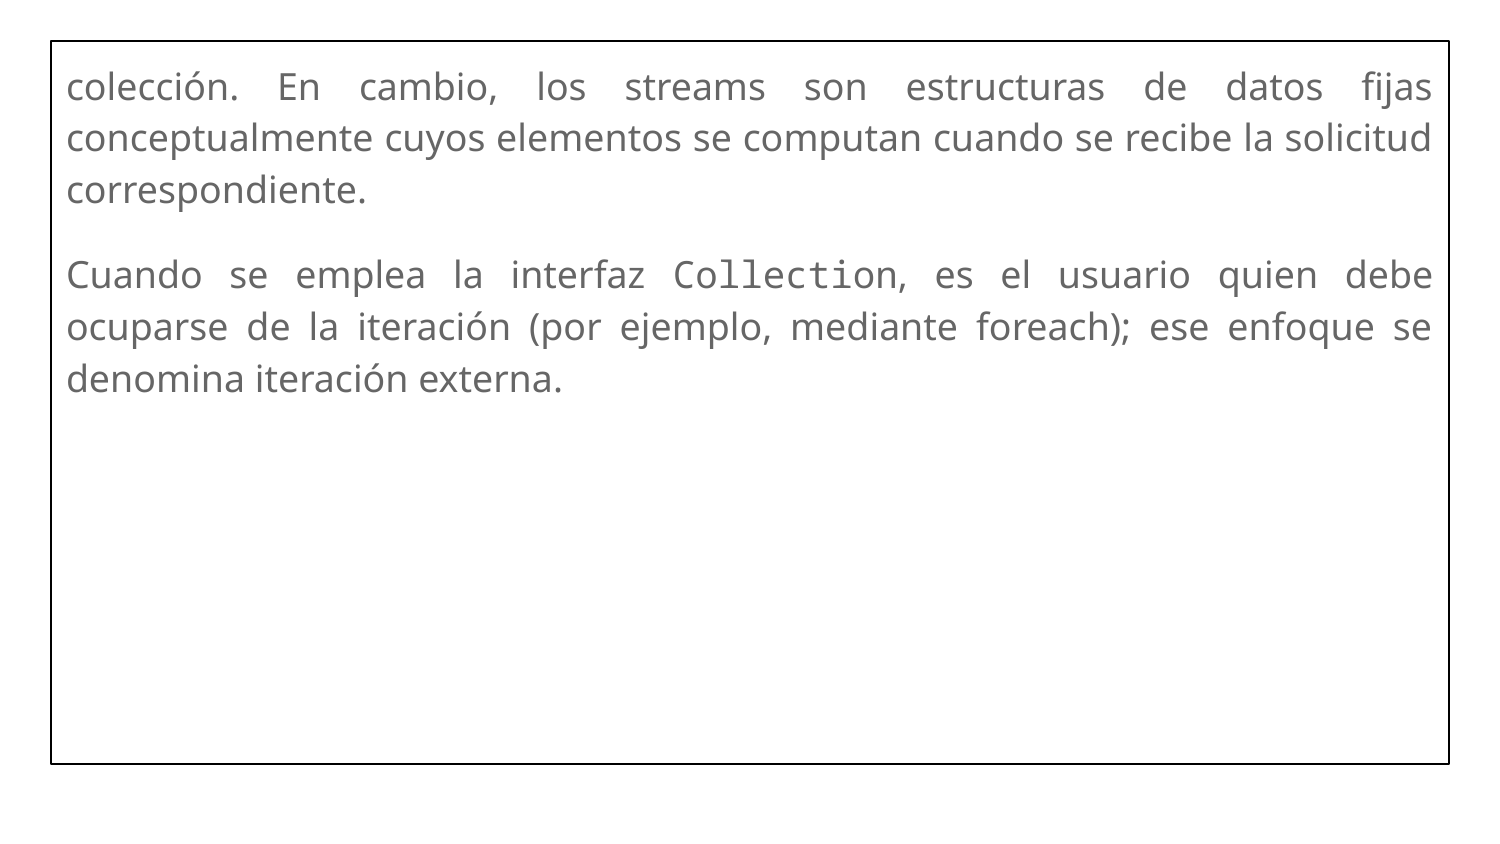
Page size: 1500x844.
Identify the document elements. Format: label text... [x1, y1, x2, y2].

list colección. En cambio, los streams son estructuras de datos fijas conceptualmente cuyos elementos se computan cuando se recibe la solicitud correspondiente. Cuando se emplea la interfaz Collection, es el usuario quien debe ocuparse de la iteración (por ejemplo, mediante foreach); ese enfoque se denomina iteración externa. [51, 40, 1449, 764]
